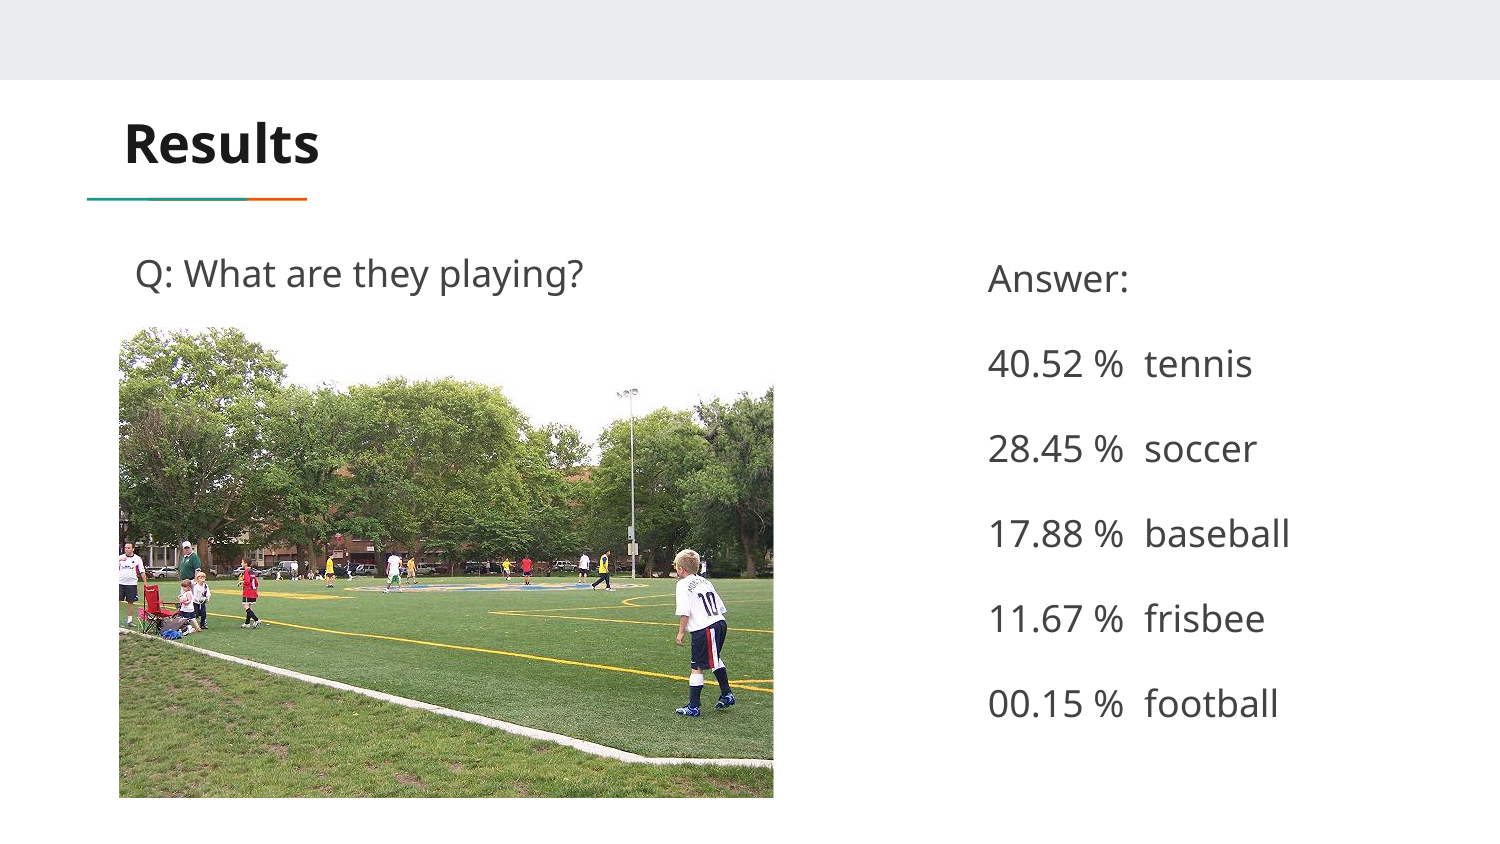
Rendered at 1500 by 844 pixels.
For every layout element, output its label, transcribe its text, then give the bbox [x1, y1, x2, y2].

title Results [108, 94, 1370, 182]
list Answer: 40.52 % tennis 28.45 % soccer 17.88 % baseball 11.67 % frisbee 00.15 % football [972, 232, 1427, 803]
list Q: What are they playing? [119, 228, 858, 807]
picture [119, 327, 774, 798]
